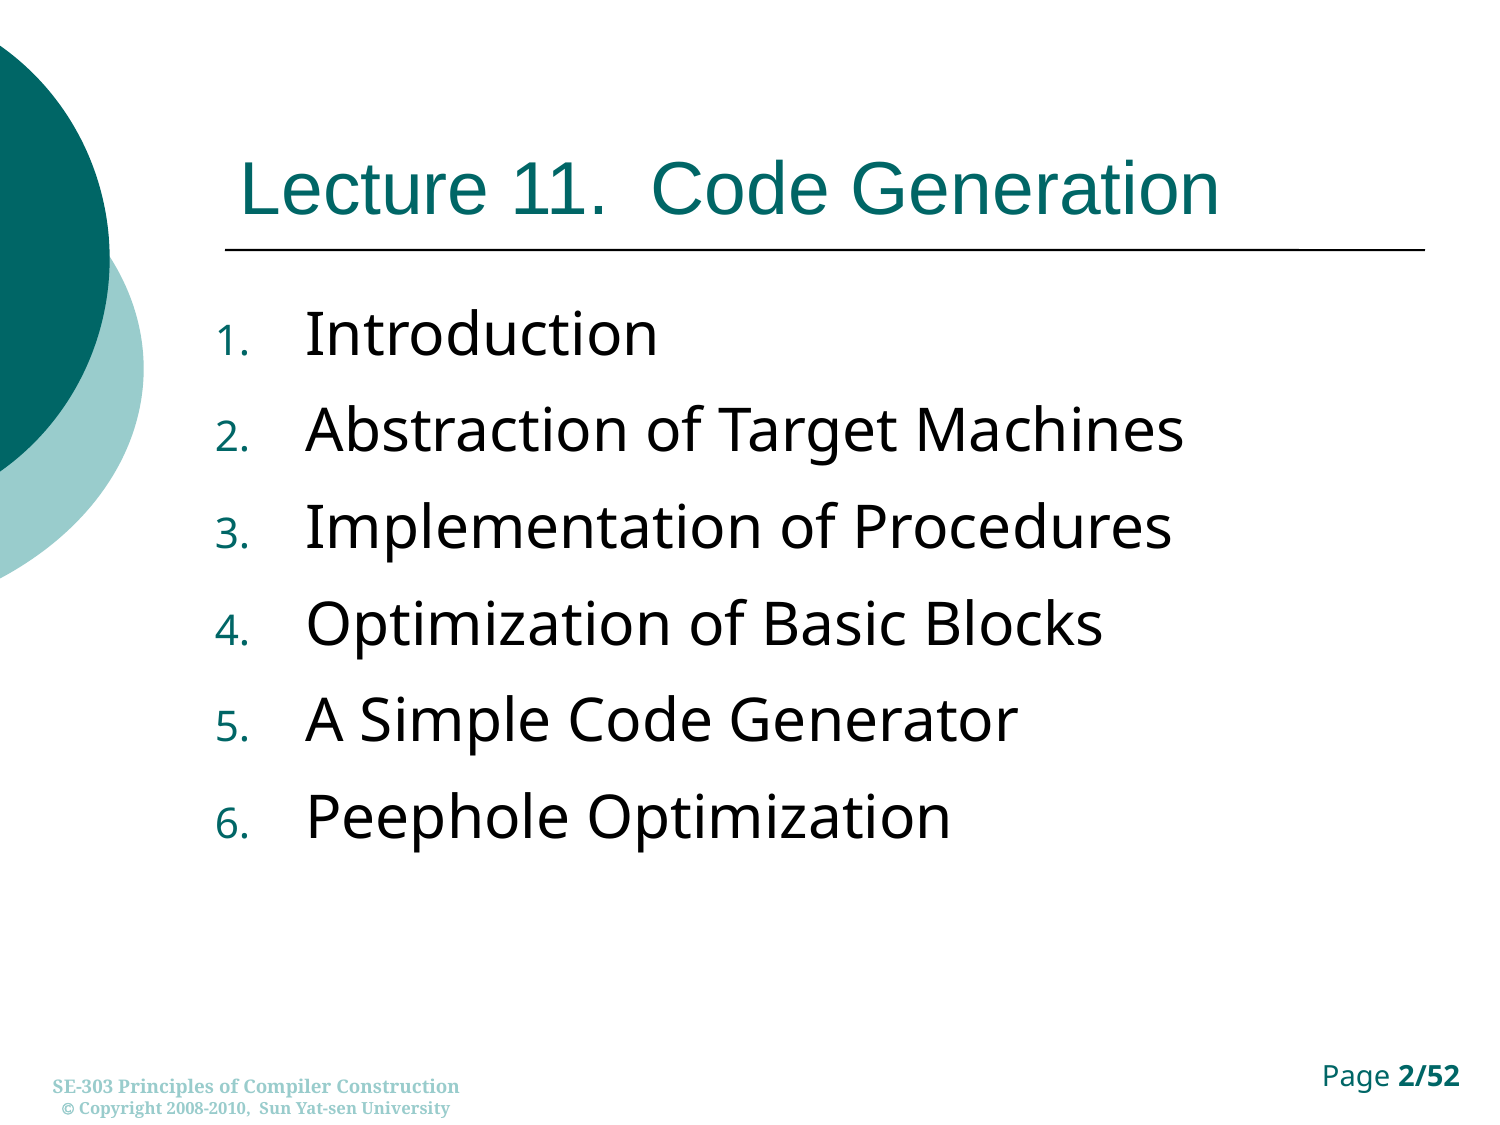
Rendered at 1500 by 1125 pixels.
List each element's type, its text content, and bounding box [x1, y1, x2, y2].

list Introduction Abstraction of Target Machines Implementation of Procedures Optimization of Basic Blocks A Simple Code Generator Peephole Optimization [199, 287, 1425, 1051]
footer SE-303 Principles of Compiler Construction  Copyright 2008-2010, Sun Yat-sen University [0, 1049, 513, 1125]
title Lecture 11. Code Generation [224, 49, 1425, 238]
